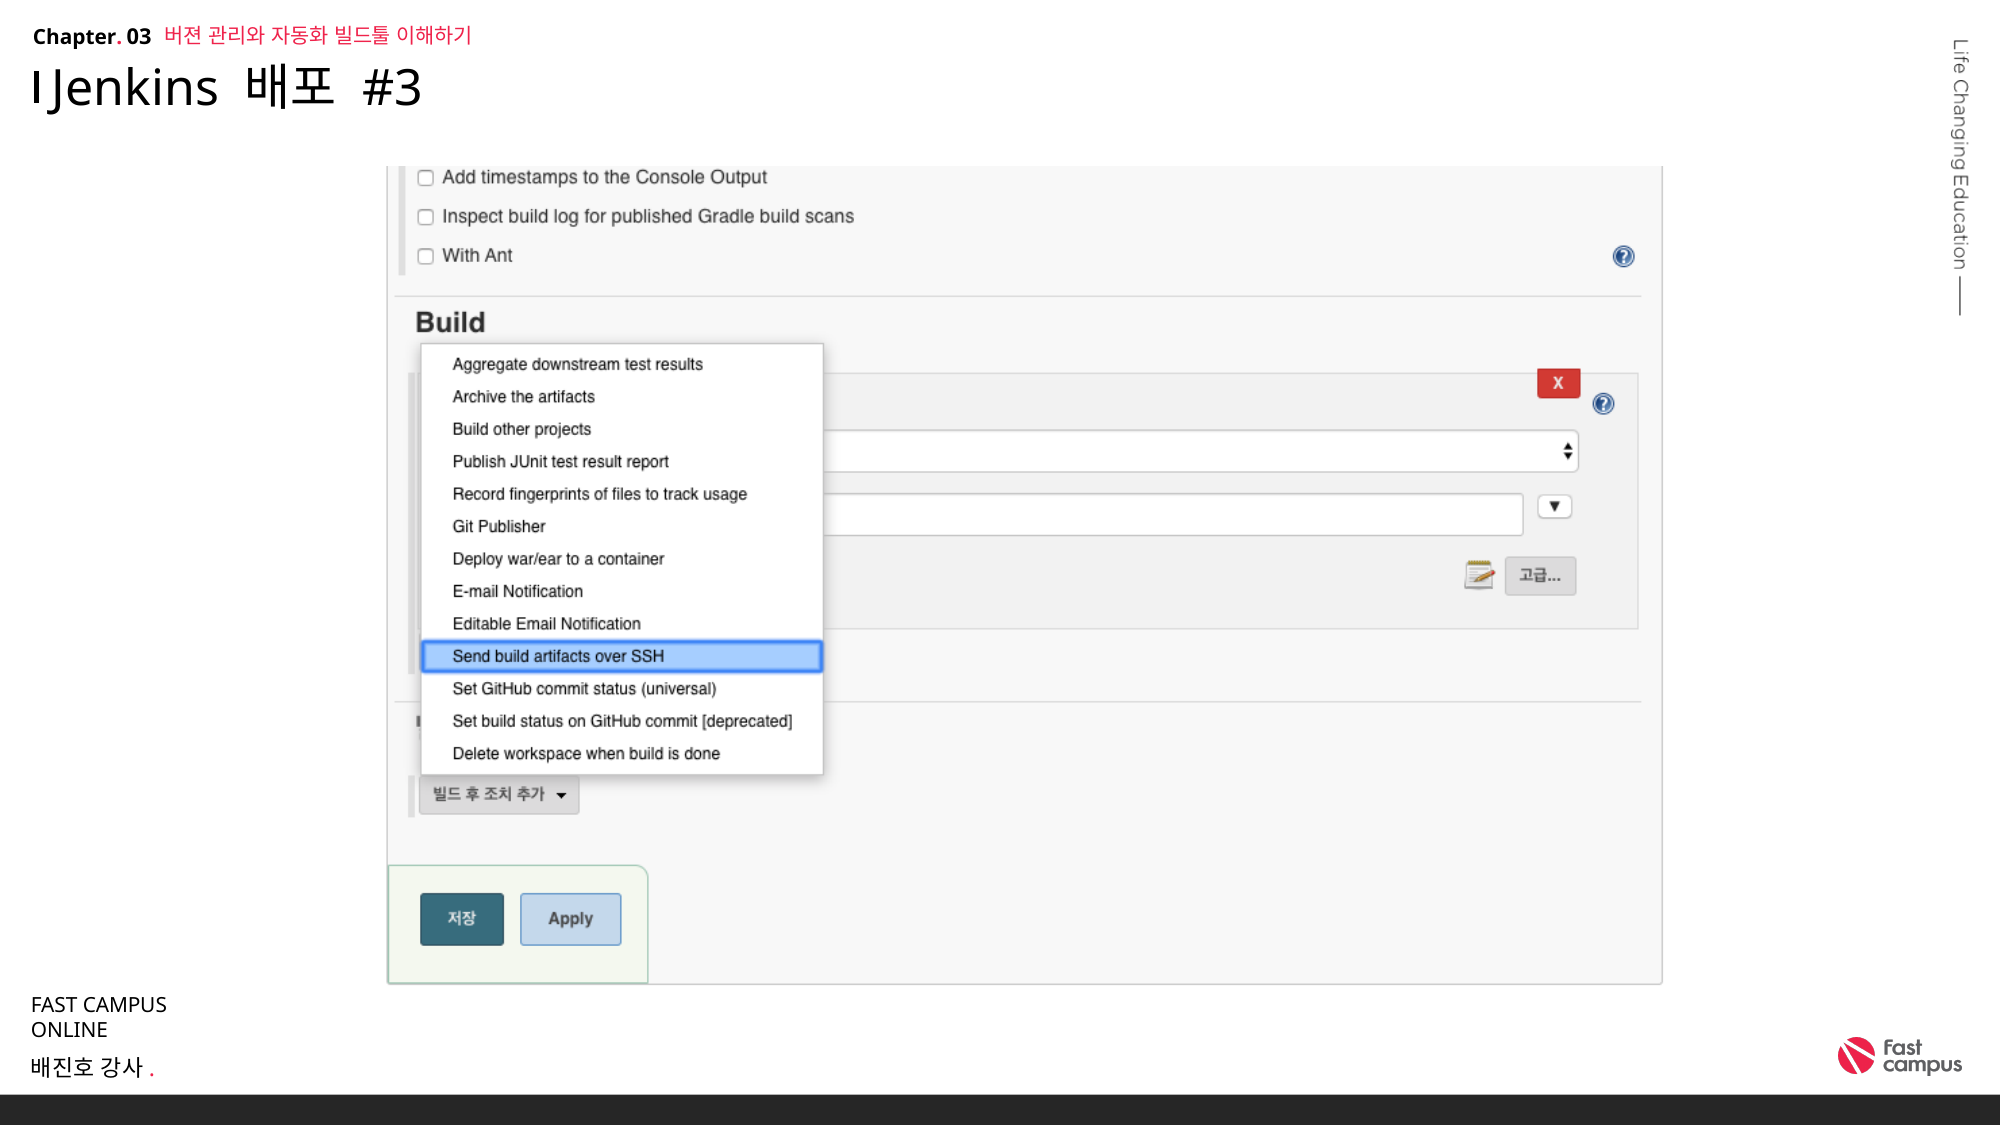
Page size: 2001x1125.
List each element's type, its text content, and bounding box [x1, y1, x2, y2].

picture [311, 166, 1732, 1023]
list 03 [111, 18, 150, 54]
title Jenkins 배포 #3 [36, 54, 1830, 111]
list 버젼 관리와 자동화 빌드툴 이해하기 [150, 18, 552, 54]
picture [1942, 23, 1981, 316]
picture [1838, 1037, 1962, 1076]
